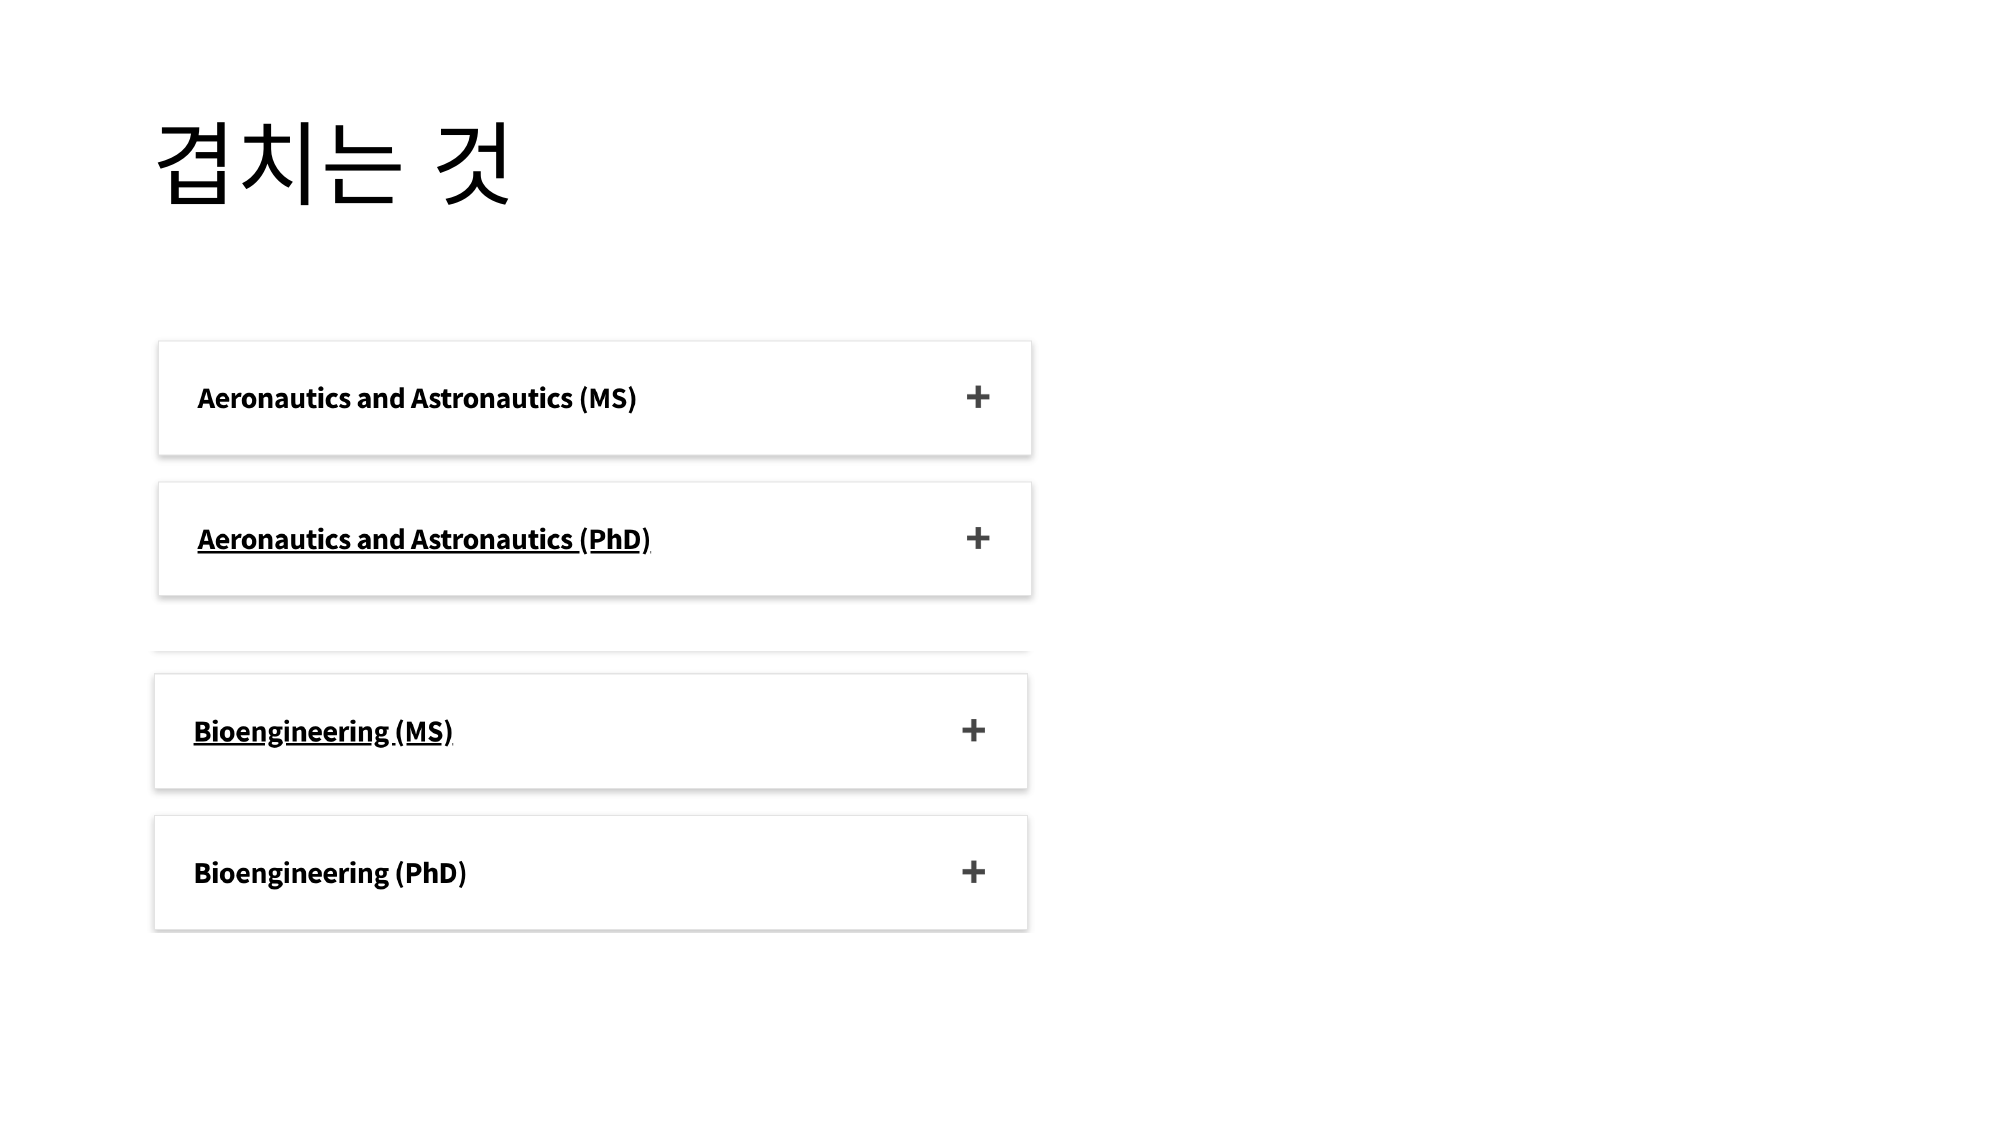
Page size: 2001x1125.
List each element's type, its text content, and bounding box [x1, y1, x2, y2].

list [136, 323, 1040, 606]
picture [136, 651, 1040, 934]
title 겹치는 것 [137, 59, 1863, 278]
